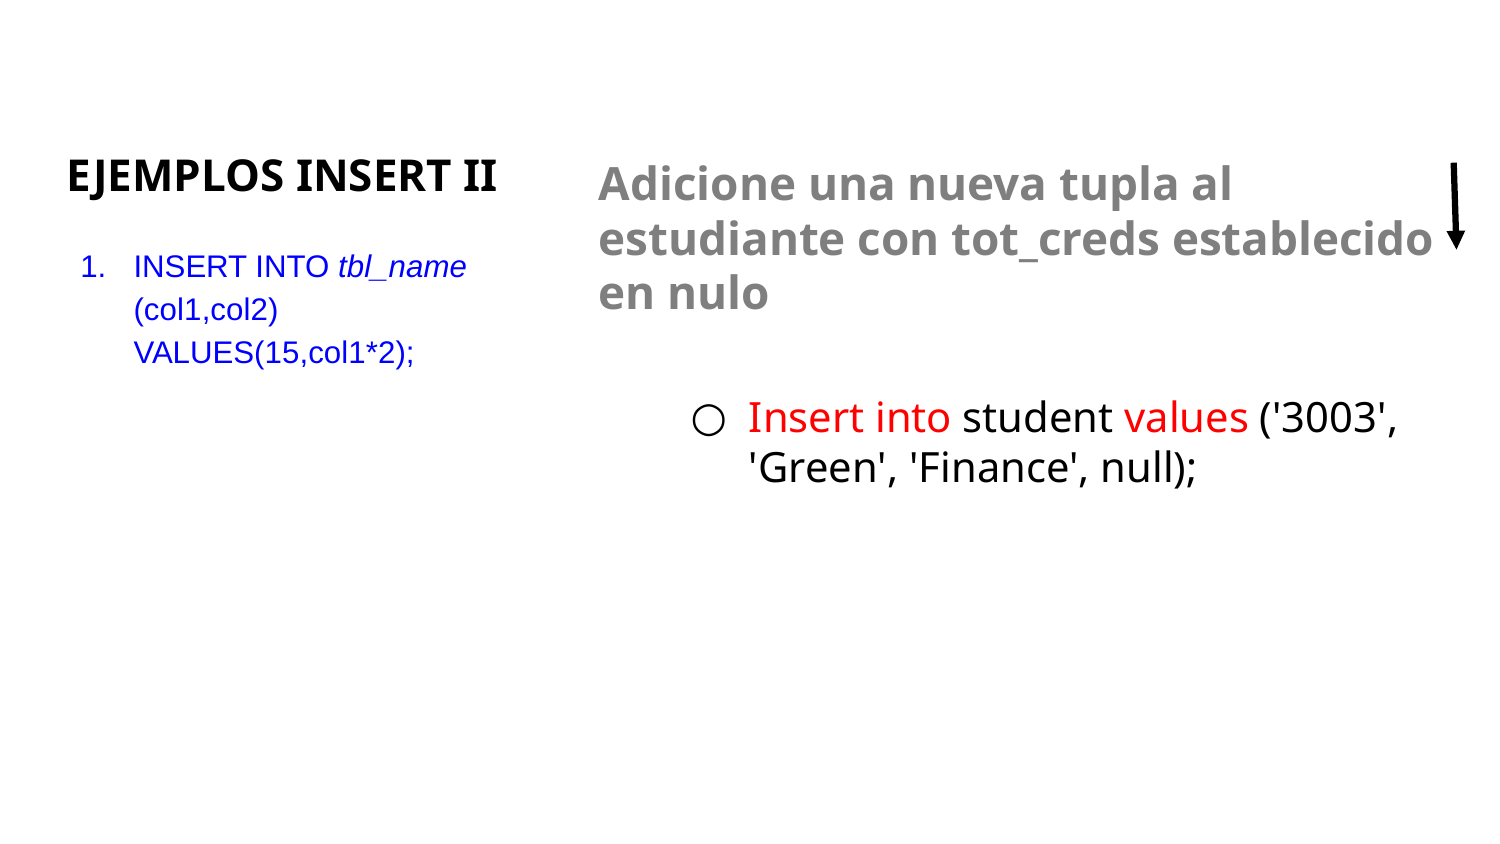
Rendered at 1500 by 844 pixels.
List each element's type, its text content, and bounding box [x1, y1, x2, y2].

title EJEMPLOS INSERT II [51, 91, 548, 216]
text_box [1453, 162, 1457, 250]
list INSERT INTO tbl_name (col1,col2) VALUES(15,col1*2); [43, 225, 505, 645]
text_box Adicione una nueva tupla al estudiante con tot_creds establecido en nulo Insert into student values ('3003', 'Green', 'Finance', null); [583, 139, 1481, 322]
